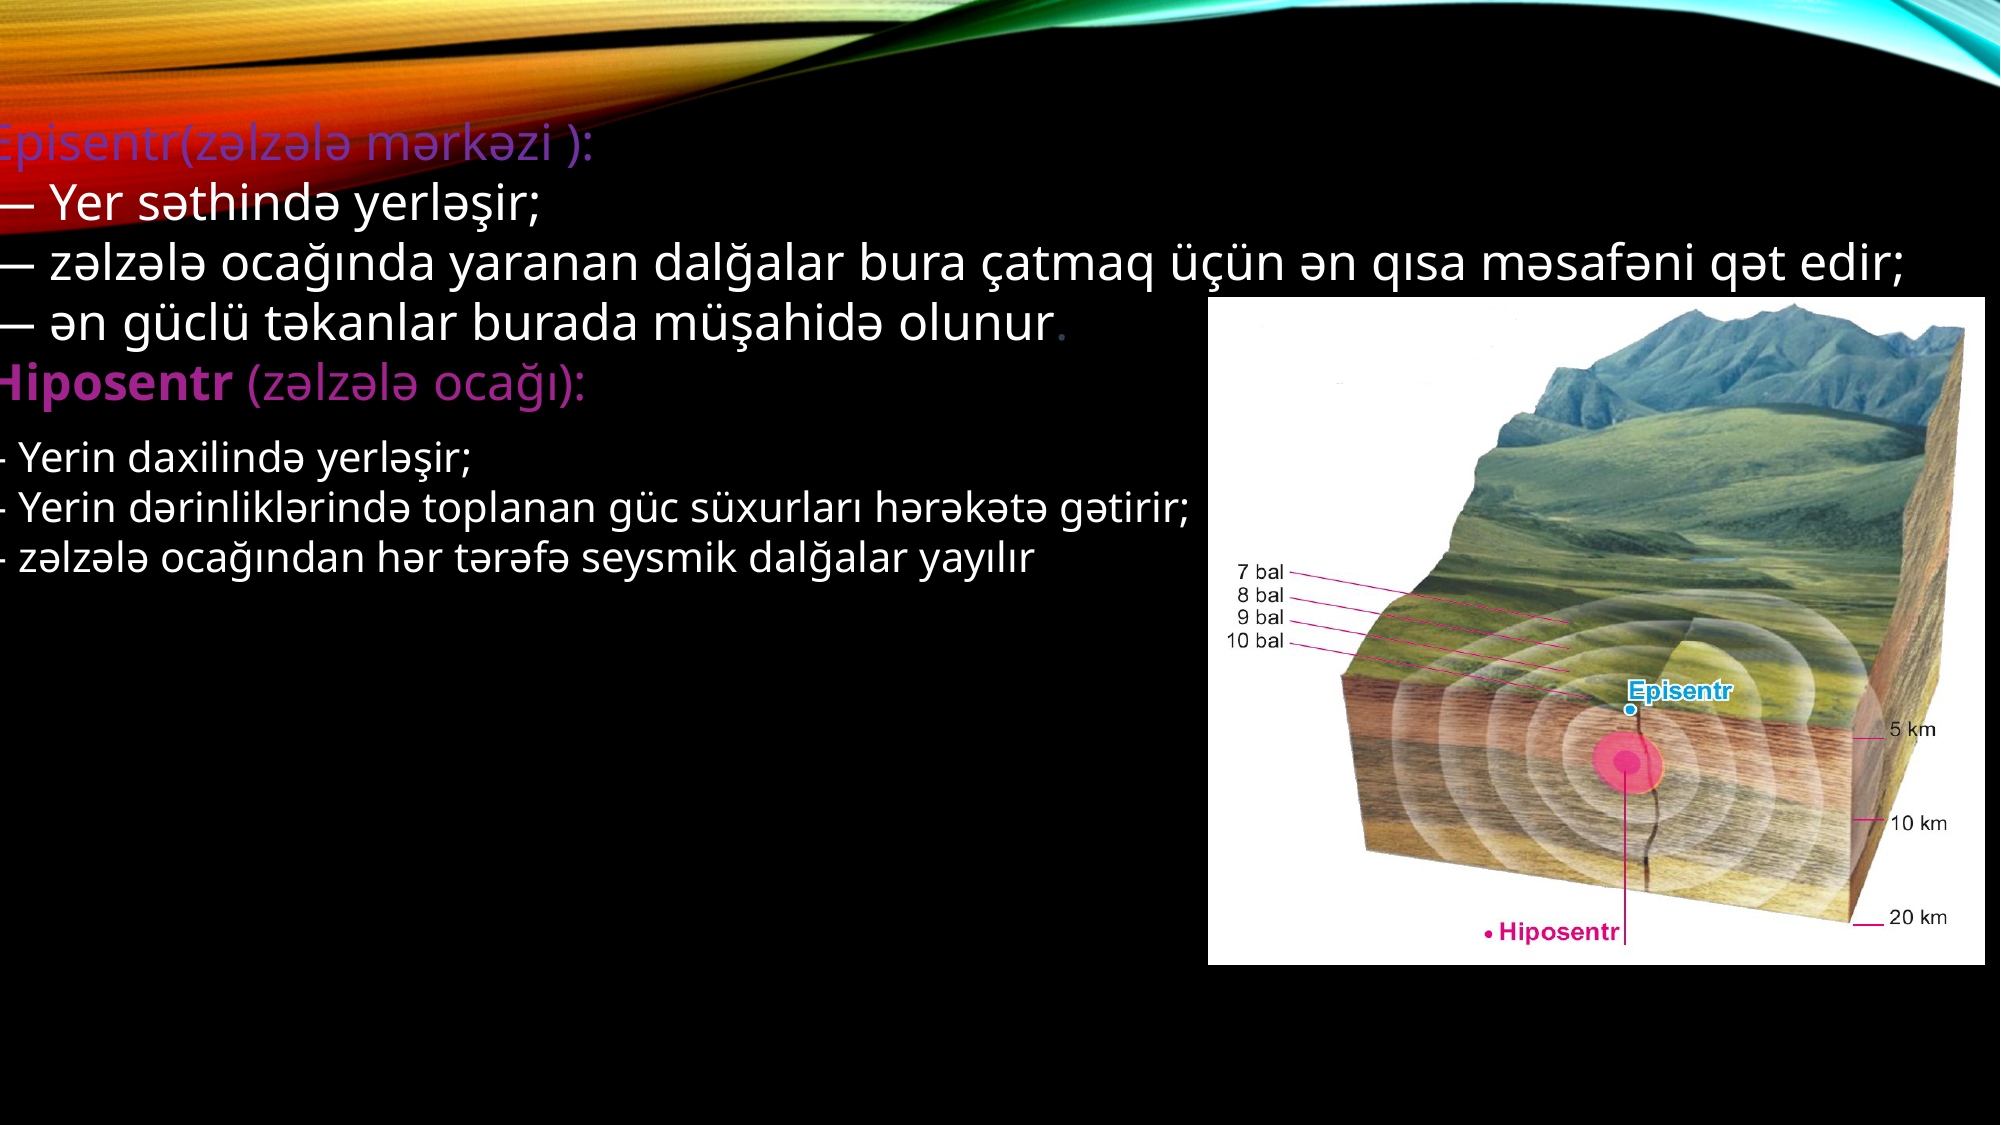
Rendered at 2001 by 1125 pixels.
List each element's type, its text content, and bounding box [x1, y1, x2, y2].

picture [1208, 296, 1985, 966]
picture [0, 0, 2000, 237]
text_box Episentr(zəlzələ mərkəzi ): — Yer səthində yerləşir; — zəlzələ ocağında yaranan dalğalar bura çatmaq üçün ən qısa məsafəni qət edir; — ən güclü təkanlar burada müşahidə olunur. Hiposentr (zəlzələ ocağı): – Yerin daxilində yerləşir; – Yerin dərinliklərində toplanan güc süxurları hərəkətə gətirir; – zəlzələ ocağından hər tərəfə seysmik dalğalar yayılır . [0, 110, 1907, 611]
